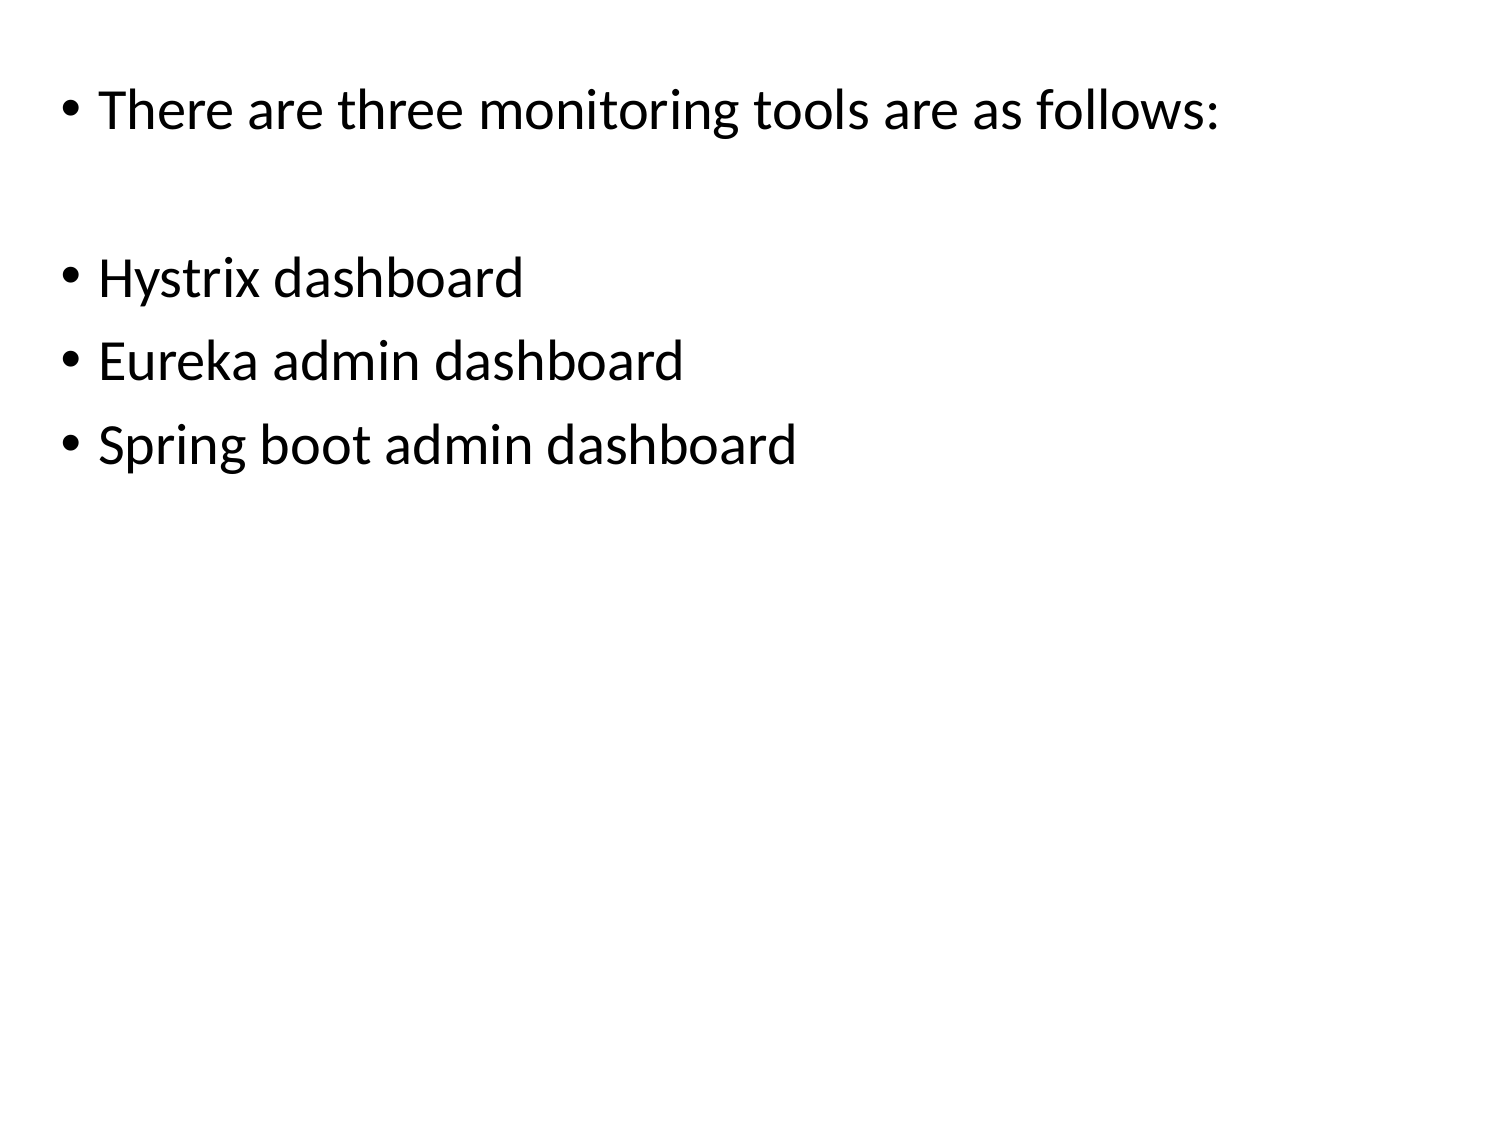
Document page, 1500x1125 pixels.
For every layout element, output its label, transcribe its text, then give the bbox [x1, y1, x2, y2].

list There are three monitoring tools are as follows: Hystrix dashboard Eureka admin dashboard Spring boot admin dashboard [45, 71, 1445, 1091]
